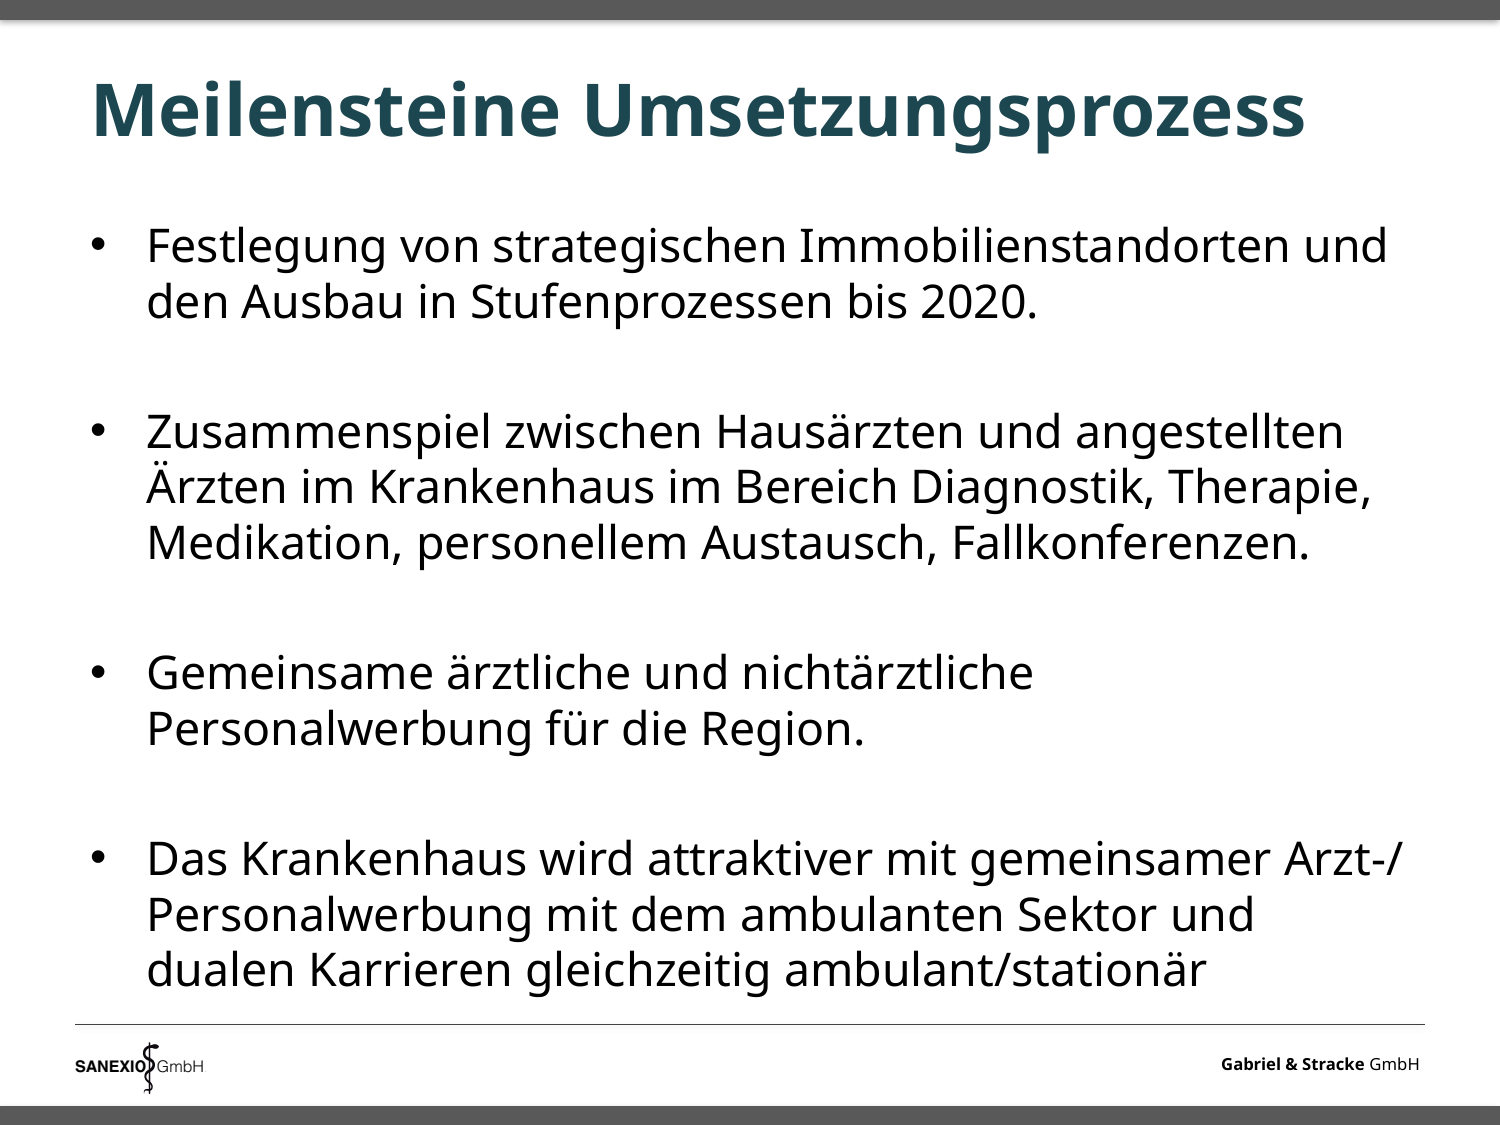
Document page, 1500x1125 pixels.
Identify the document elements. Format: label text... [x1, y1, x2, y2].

list Festlegung von strategischen Immobilienstandorten und den Ausbau in Stufenprozessen bis 2020. Zusammenspiel zwischen Hausärzten und angestellten Ärzten im Krankenhaus im Bereich Diagnostik, Therapie, Medikation, personellem Austausch, Fallkonferenzen. Gemeinsame ärztliche und nichtärztliche Personalwerbung für die Region. Das Krankenhaus wird attraktiver mit gemeinsamer Arzt-/ Personalwerbung mit dem ambulanten Sektor und dualen Karrieren gleichzeitig ambulant/stationär [75, 208, 1425, 1009]
title Meilensteine Umsetzungsprozess [75, 45, 1425, 170]
